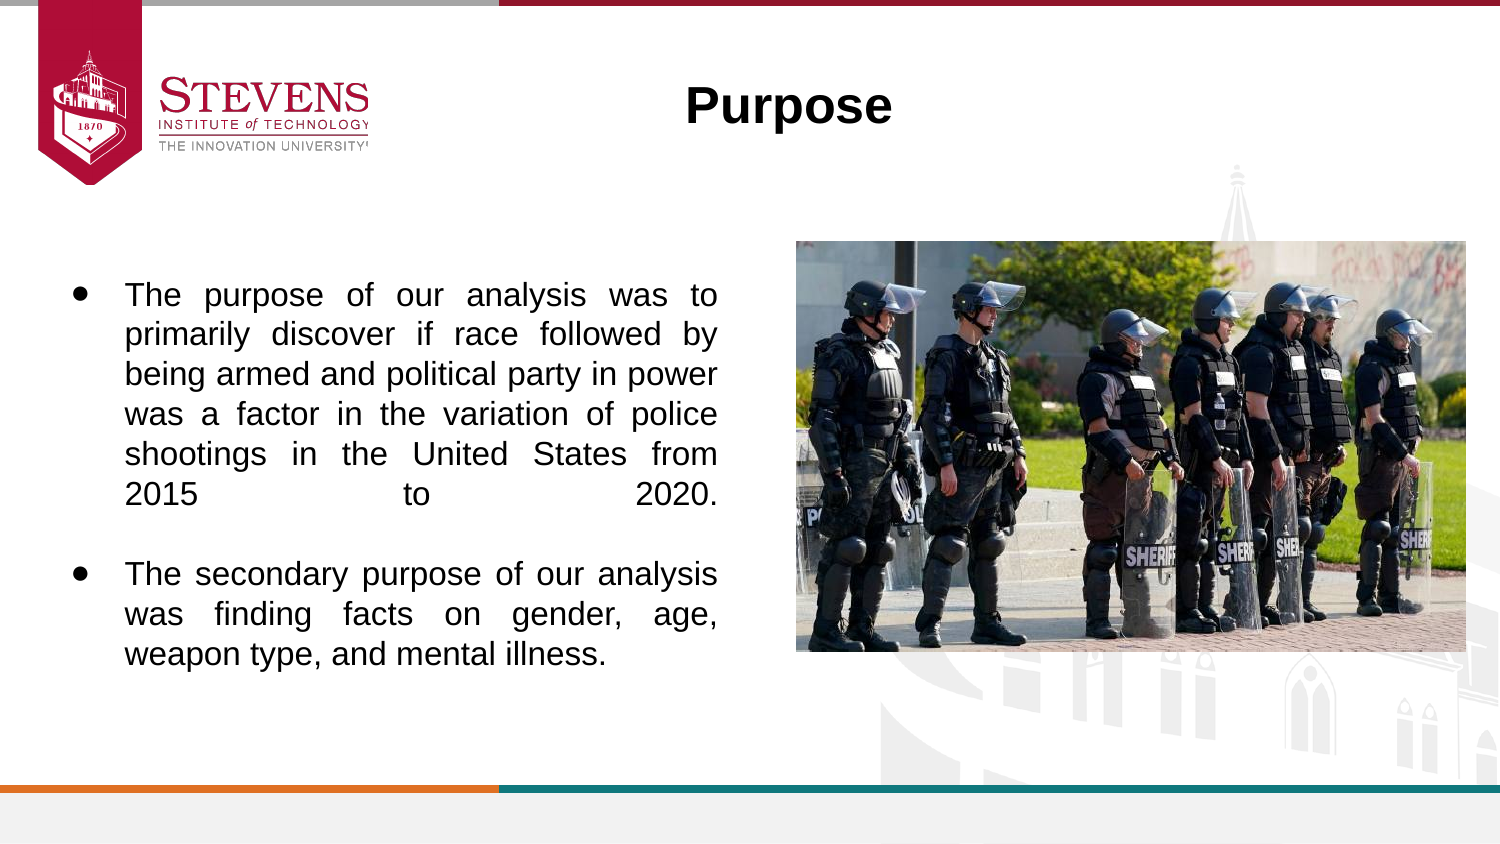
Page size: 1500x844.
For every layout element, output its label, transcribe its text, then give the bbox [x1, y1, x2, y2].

list The purpose of our analysis was to primarily discover if race followed by being armed and political party in power was a factor in the variation of police shootings in the United States from 2015 to 2020. The secondary purpose of our analysis was finding facts on gender, age, weapon type, and mental illness. [34, 257, 734, 565]
picture [796, 147, 1500, 785]
picture [38, 0, 368, 185]
text_box Purpose [576, 56, 1004, 149]
